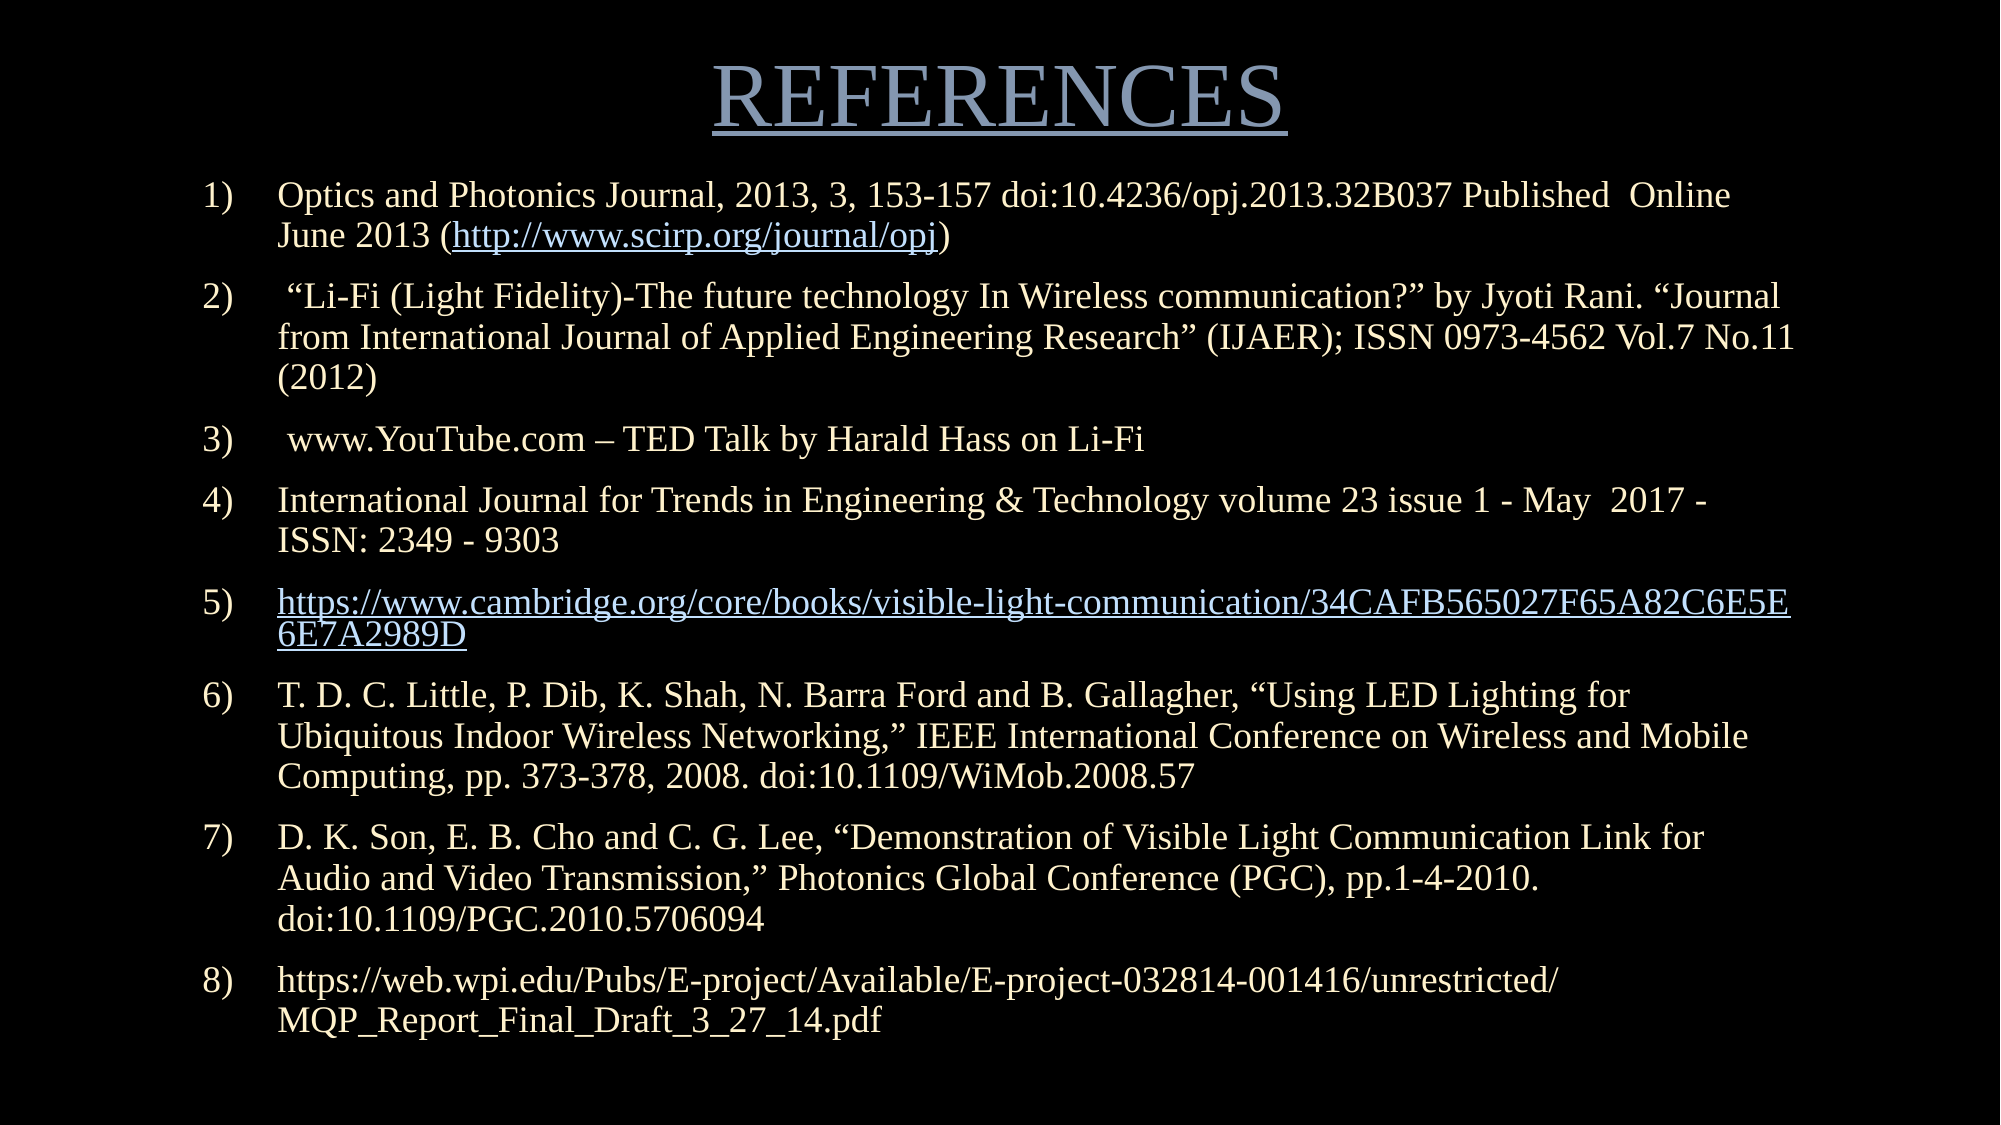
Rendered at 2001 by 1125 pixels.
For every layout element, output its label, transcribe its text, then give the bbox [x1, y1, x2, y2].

title REFERENCES [187, 25, 1813, 167]
list Optics and Photonics Journal, 2013, 3, 153-157 doi:10.4236/opj.2013.32B037 Published Online June 2013 (http://www.scirp.org/journal/opj) “Li-Fi (Light Fidelity)-The future technology In Wireless communication?” by Jyoti Rani. “Journal from International Journal of Applied Engineering Research” (IJAER); ISSN 0973-4562 Vol.7 No.11 (2012) www.YouTube.com – TED Talk by Harald Hass on Li-Fi International Journal for Trends in Engineering & Technology volume 23 issue 1 - May 2017 - ISSN: 2349 - 9303 https://www.cambridge.org/core/books/visible-light-communication/34CAFB565027F65A82C6E5E6E7A2989D T. D. C. Little, P. Dib, K. Shah, N. Barra Ford and B. Gallagher, “Using LED Lighting for Ubiquitous Indoor Wireless Networking,” IEEE International Conference on Wireless and Mobile Computing, pp. 373-378, 2008. doi:10.1109/WiMob.2008.57 D. K. Son, E. B. Cho and C. G. Lee, “Demonstration of Visible Light Communication Link for Audio and Video Transmission,” Photonics Global Conference (PGC), pp.1-4-2010. doi:10.1109/PGC.2010.5706094 https://web.wpi.edu/Pubs/E-project/Available/E-project-032814-001416/unrestricted/MQP_Report_Final_Draft_3_27_14.pdf [187, 167, 1813, 1092]
